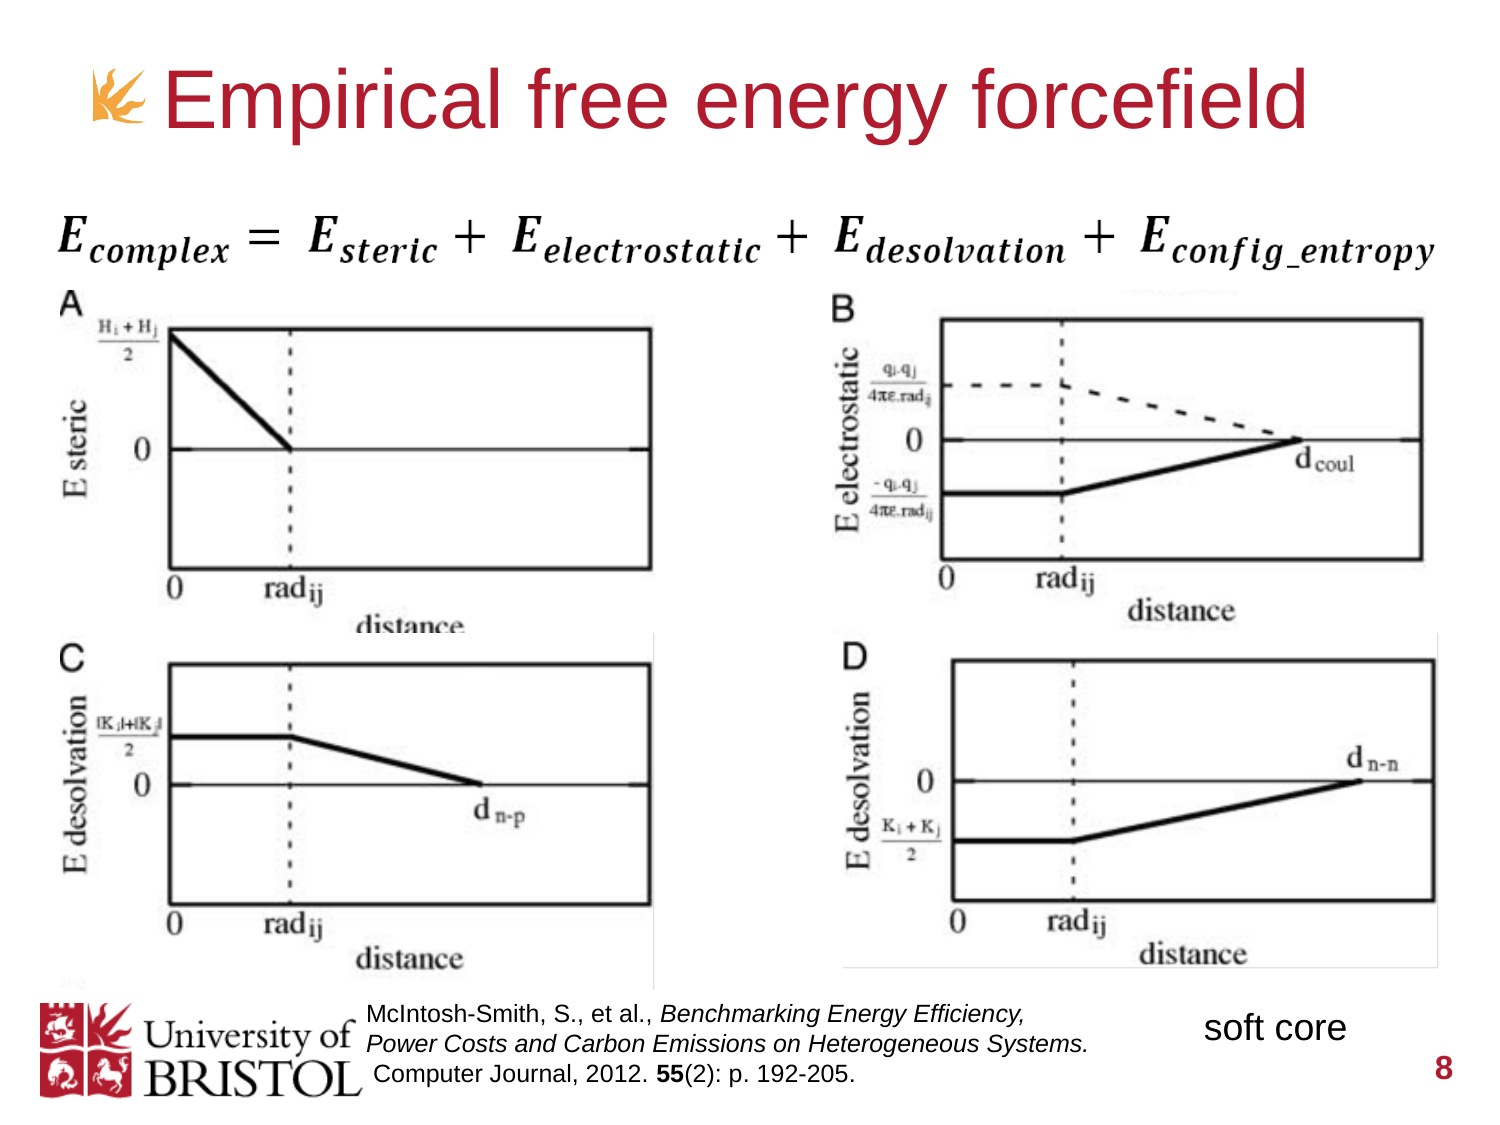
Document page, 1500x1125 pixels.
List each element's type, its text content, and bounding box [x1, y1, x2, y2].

text_box soft core [1189, 999, 1363, 1056]
picture [89, 65, 151, 125]
picture [41, 185, 1449, 309]
picture [40, 1003, 363, 1099]
slide_number 8 [1353, 1027, 1469, 1106]
text_box McIntosh-Smith, S., et al., Benchmarking Energy Efficiency, Power Costs and Carbon Emissions on Heterogeneous Systems. Computer Journal, 2012. 55(2): p. 192-205. [351, 999, 1106, 1095]
text_box Empirical free energy forcefield [74, 1, 1425, 184]
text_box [60, 290, 1440, 990]
